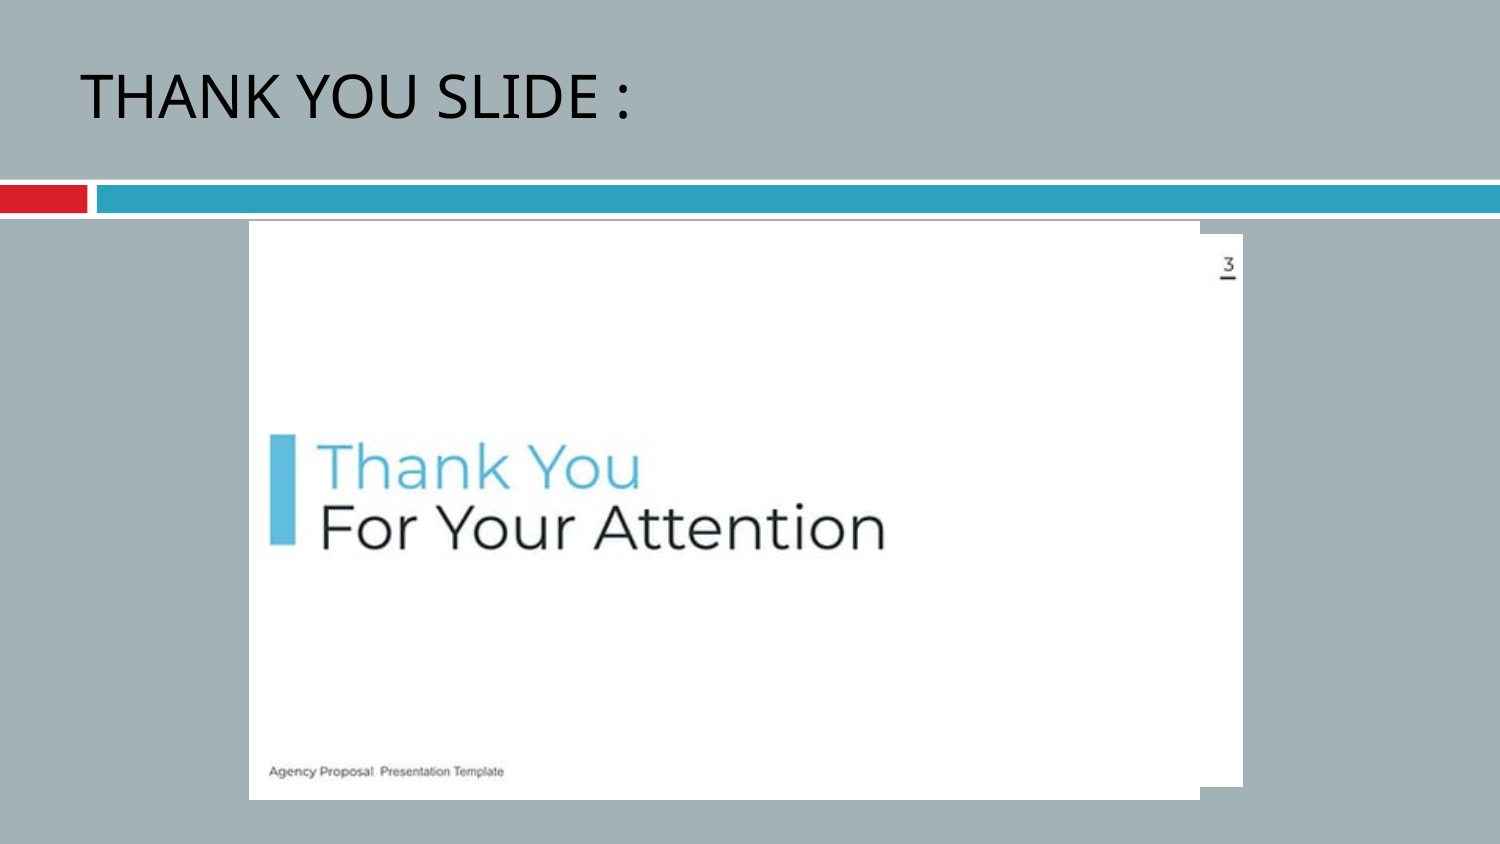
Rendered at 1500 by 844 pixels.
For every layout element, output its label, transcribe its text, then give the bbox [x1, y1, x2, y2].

picture [249, 221, 1243, 800]
text_box THANK YOU SLIDE : [65, 42, 1454, 146]
